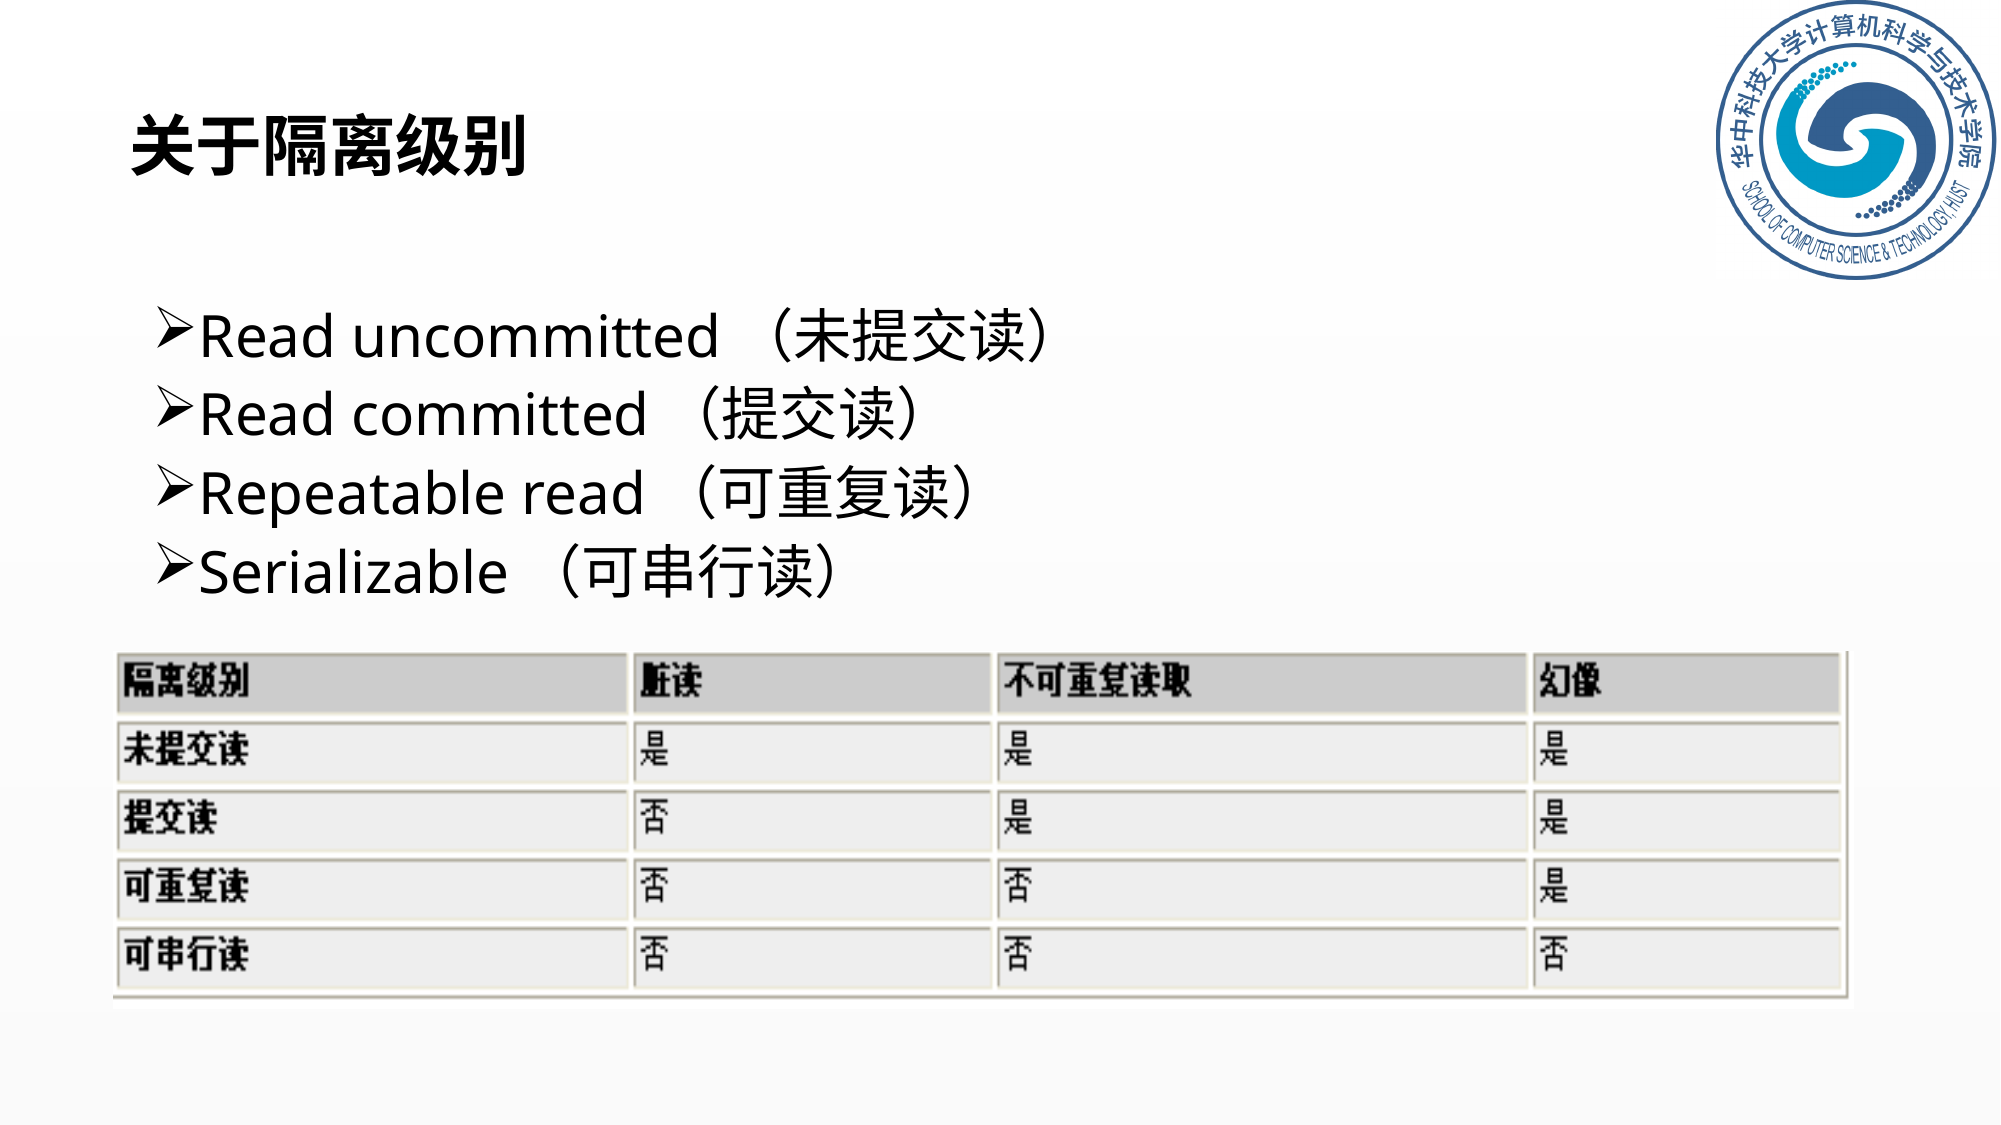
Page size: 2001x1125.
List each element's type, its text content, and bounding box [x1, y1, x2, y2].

picture [1716, 0, 1999, 280]
title 关于隔离级别 [114, 54, 1390, 243]
list Read uncommitted（未提交读） Read committed（提交读） Repeatable read（可重复读） Serializable（可串行读） [137, 299, 1863, 634]
picture [113, 651, 1854, 1009]
